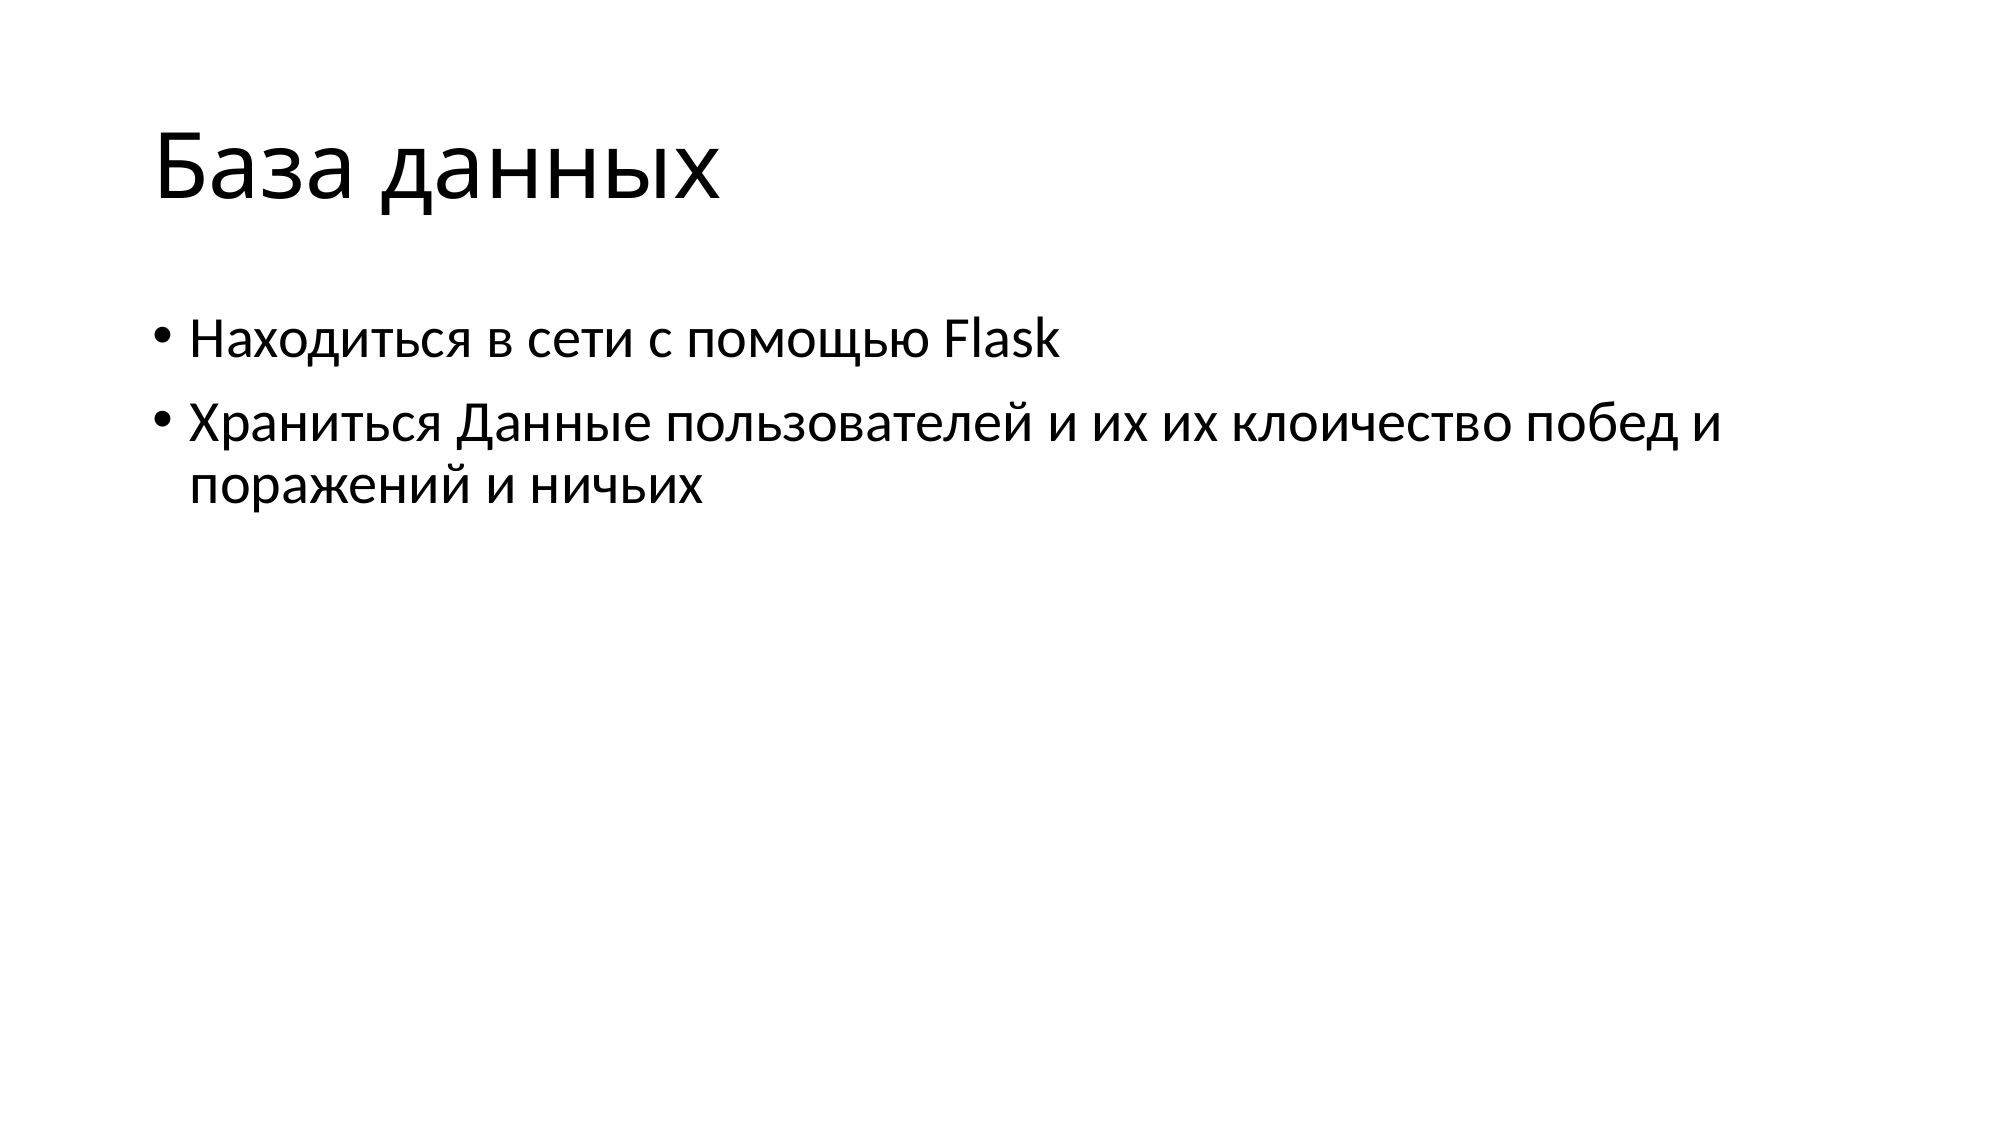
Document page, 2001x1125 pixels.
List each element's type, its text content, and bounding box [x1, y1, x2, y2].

list Находиться в сети с помощью Flask Храниться Данные пользователей и их их клоичество побед и поражений и ничьих [137, 299, 1863, 1014]
title База данных [137, 59, 1863, 278]
